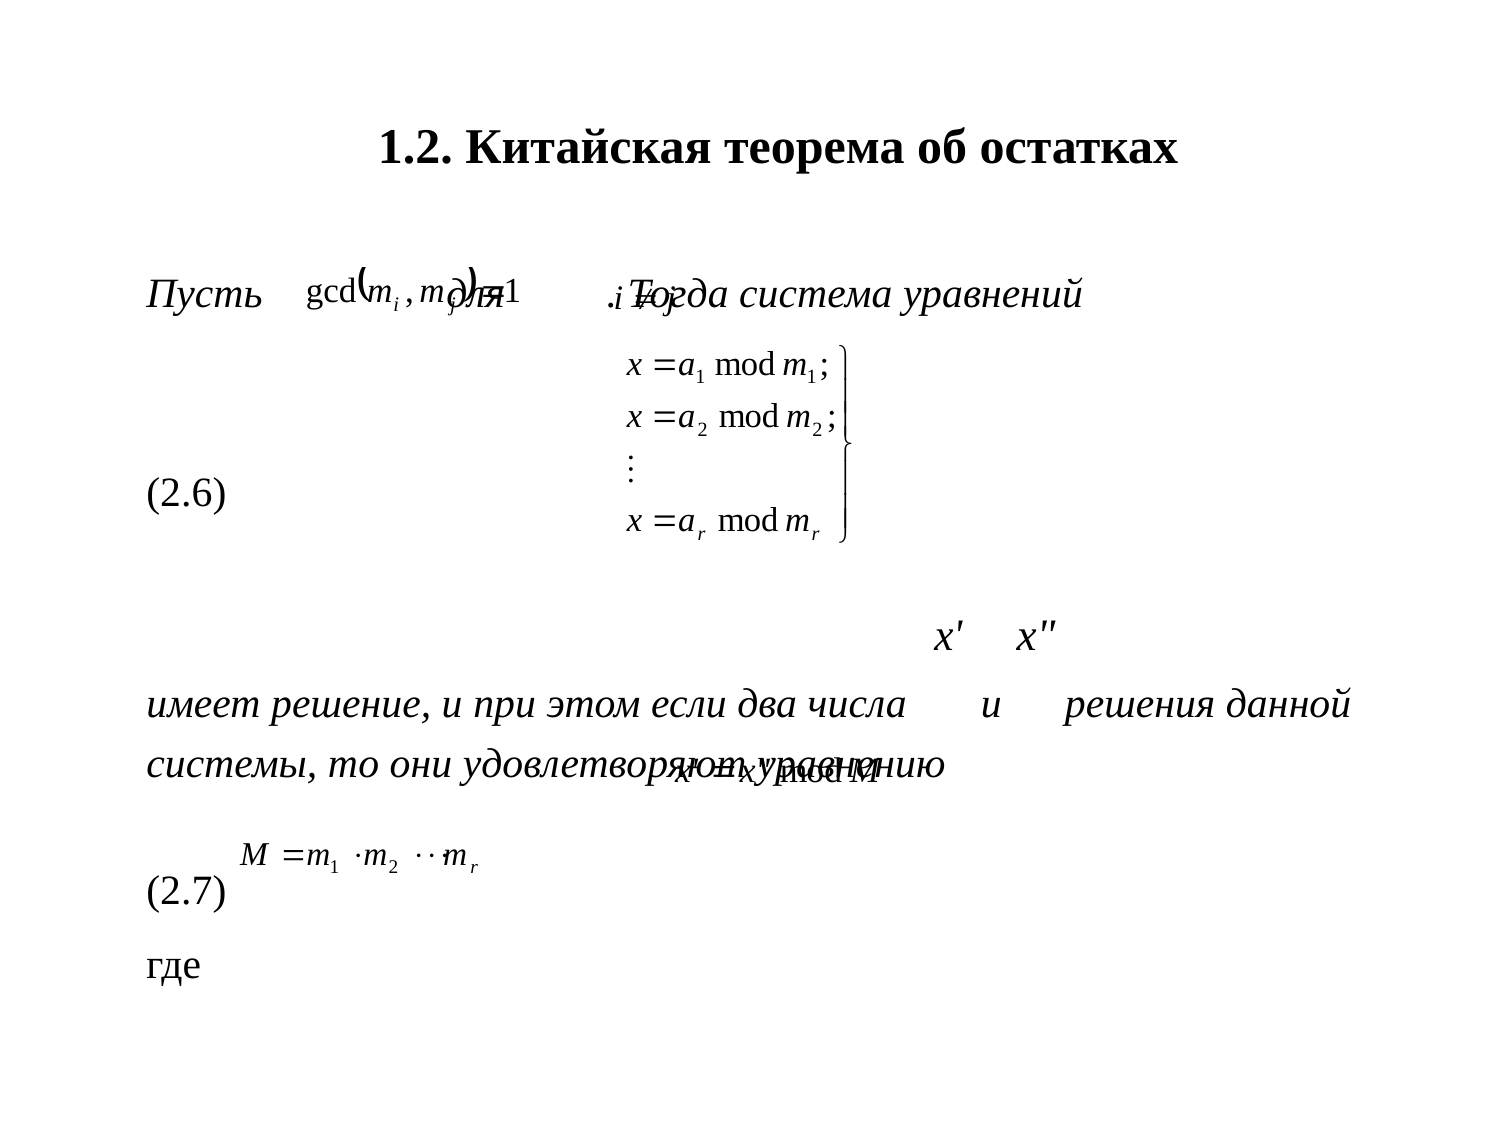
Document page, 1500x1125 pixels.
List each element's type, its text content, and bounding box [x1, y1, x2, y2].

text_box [234, 831, 485, 880]
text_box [300, 266, 524, 324]
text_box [619, 337, 859, 552]
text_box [609, 280, 685, 325]
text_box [1007, 609, 1069, 663]
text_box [925, 609, 973, 663]
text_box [667, 749, 891, 792]
list 1.2. Китайская теорема об остатках Пусть для . Тогда система уравнений (2.6) имеет решение, и при этом если два числа и решения данной системы, то они удовлетворяют уравнению (2.7) где [75, 93, 1425, 1005]
